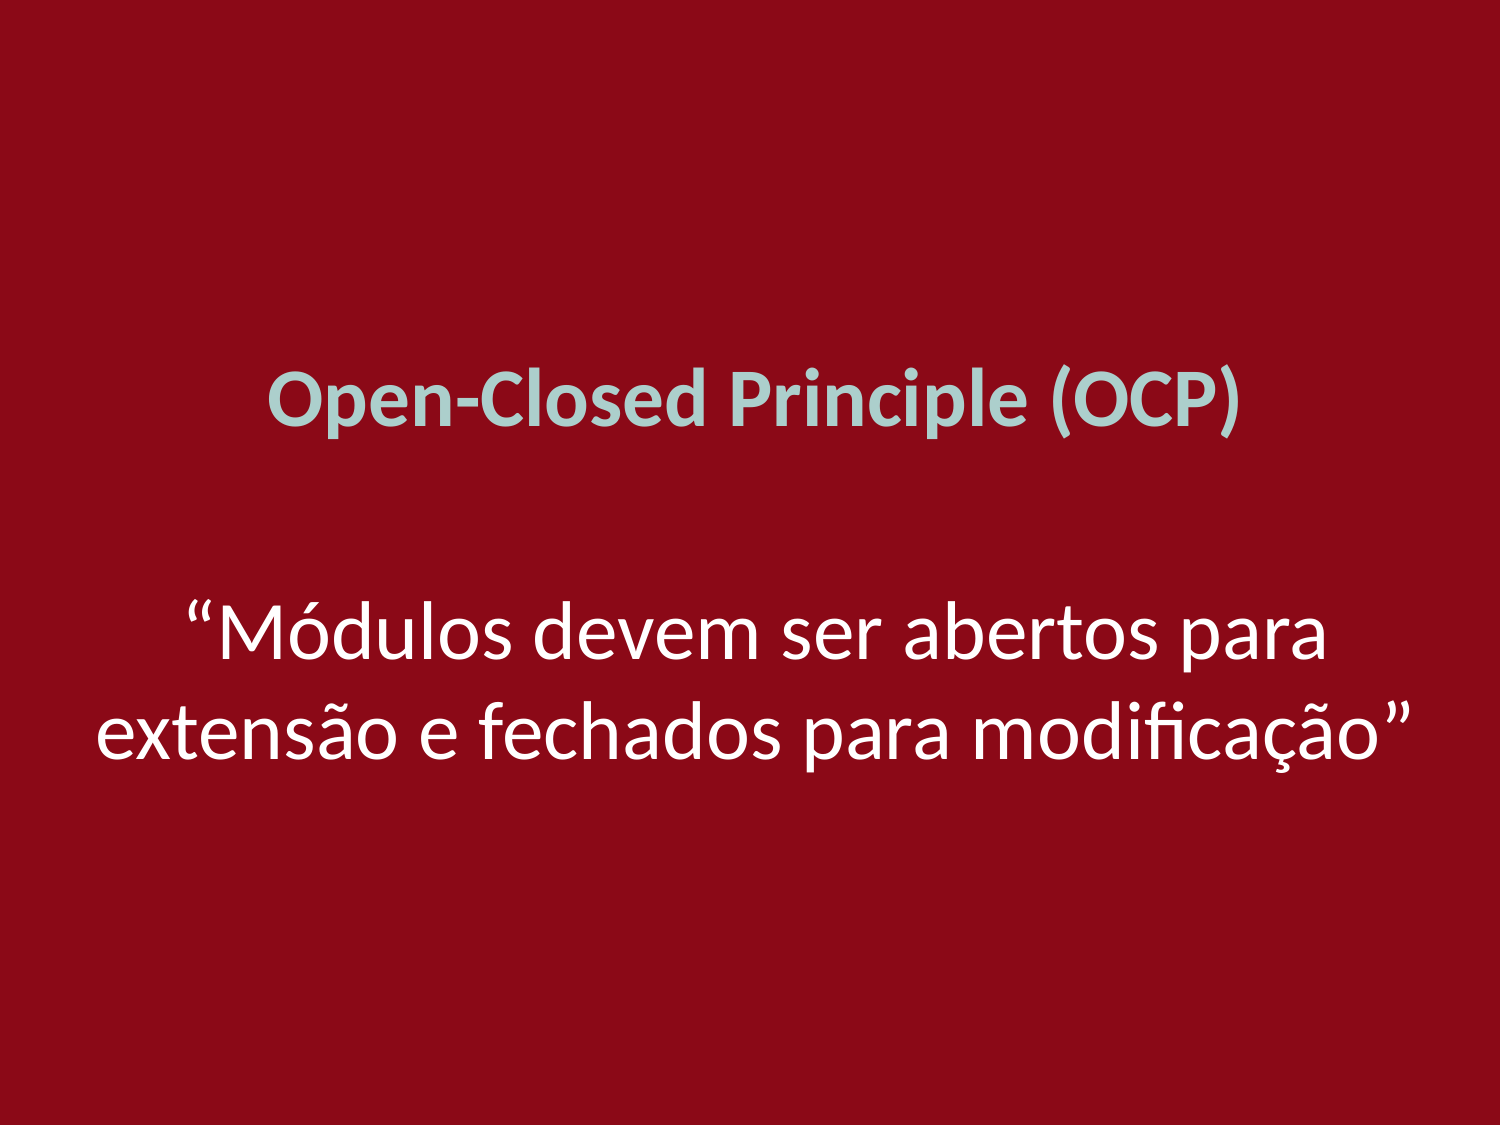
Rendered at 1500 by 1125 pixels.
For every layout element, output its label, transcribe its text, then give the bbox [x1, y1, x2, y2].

list Open-Closed Principle (OCP) “Módulos devem ser abertos para extensão e fechados para modificação” [53, 113, 1459, 1005]
